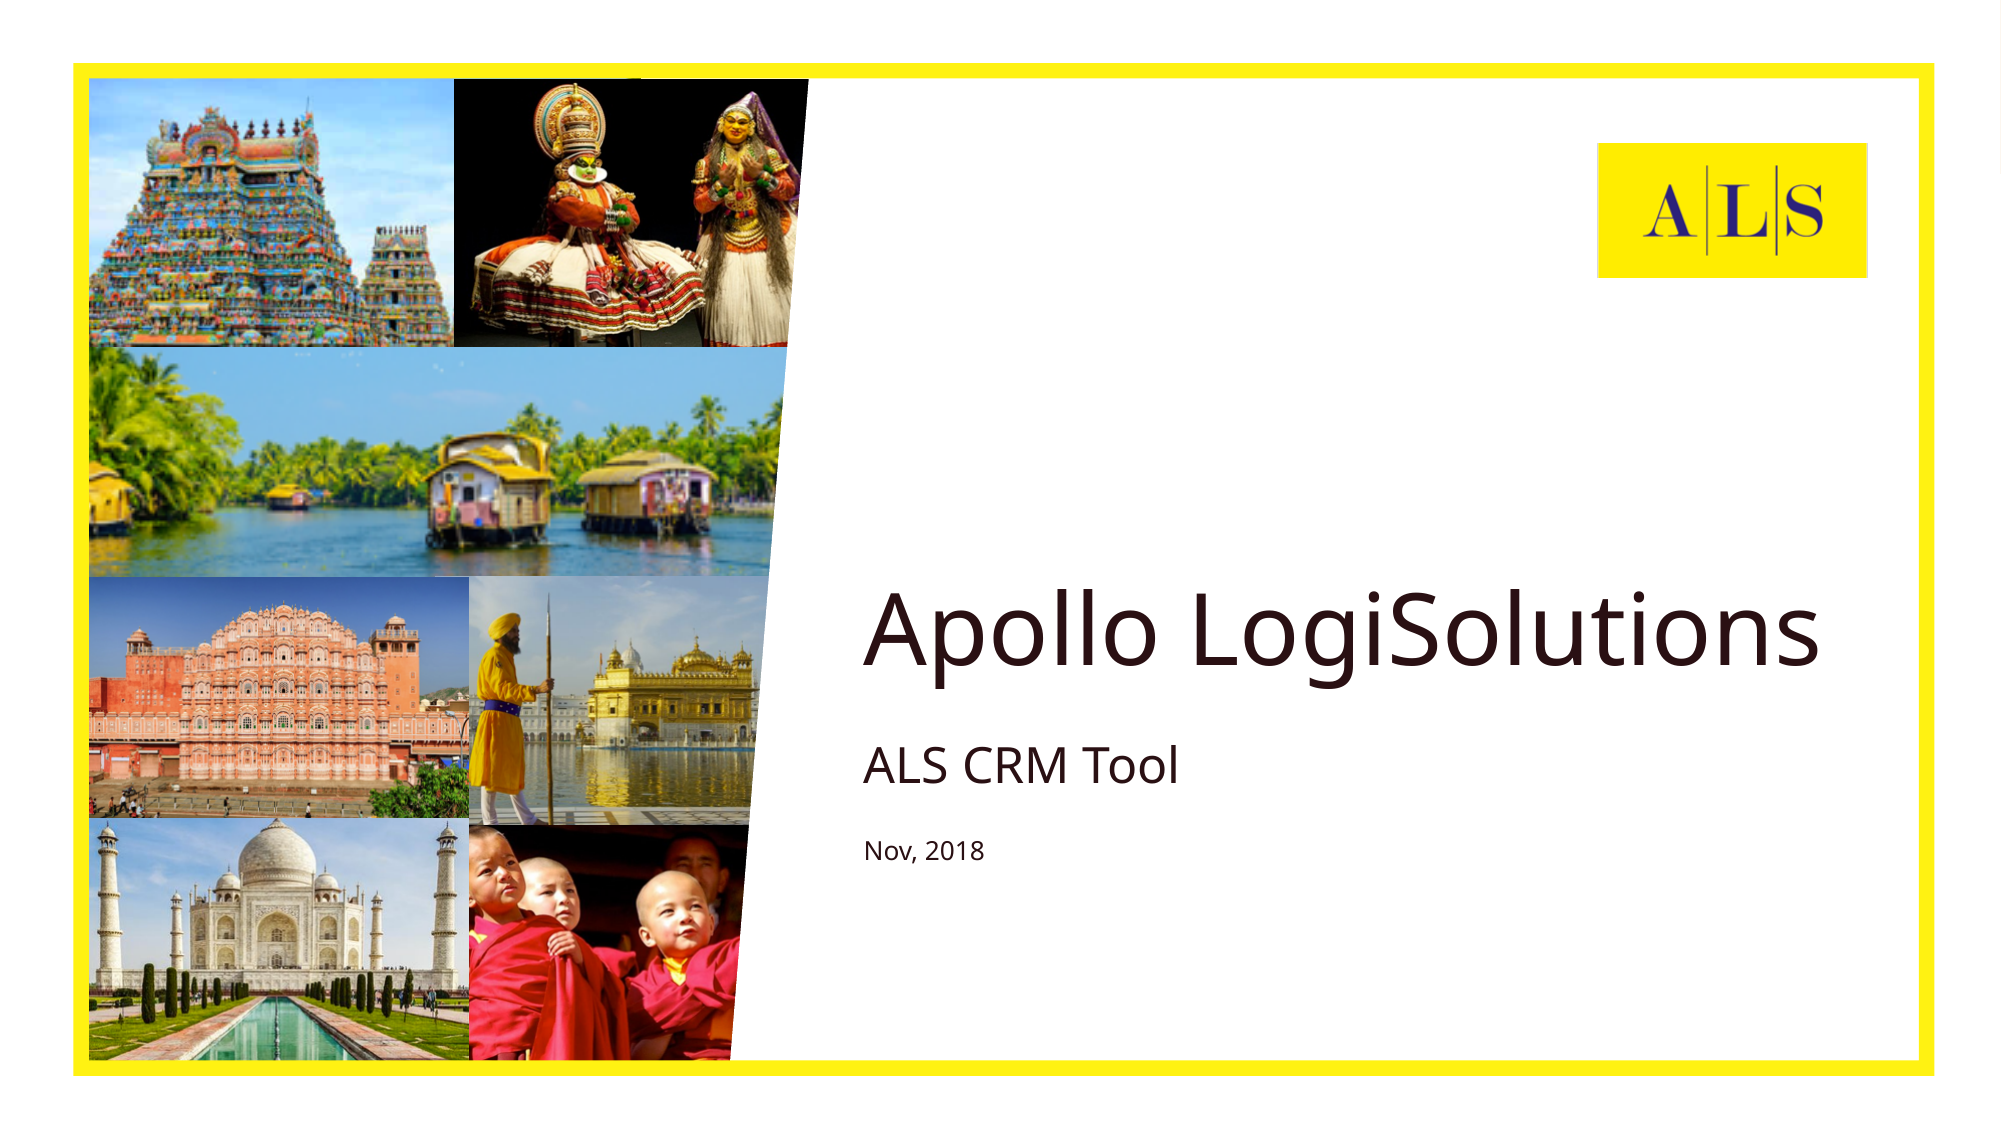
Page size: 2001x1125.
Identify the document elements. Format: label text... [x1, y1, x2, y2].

picture [1597, 143, 1868, 278]
picture [89, 79, 808, 1060]
title Apollo LogiSolutions [848, 417, 1844, 695]
text_box Nov, 2018 [848, 830, 1147, 874]
subtitle ALS CRM Tool [848, 732, 1844, 839]
